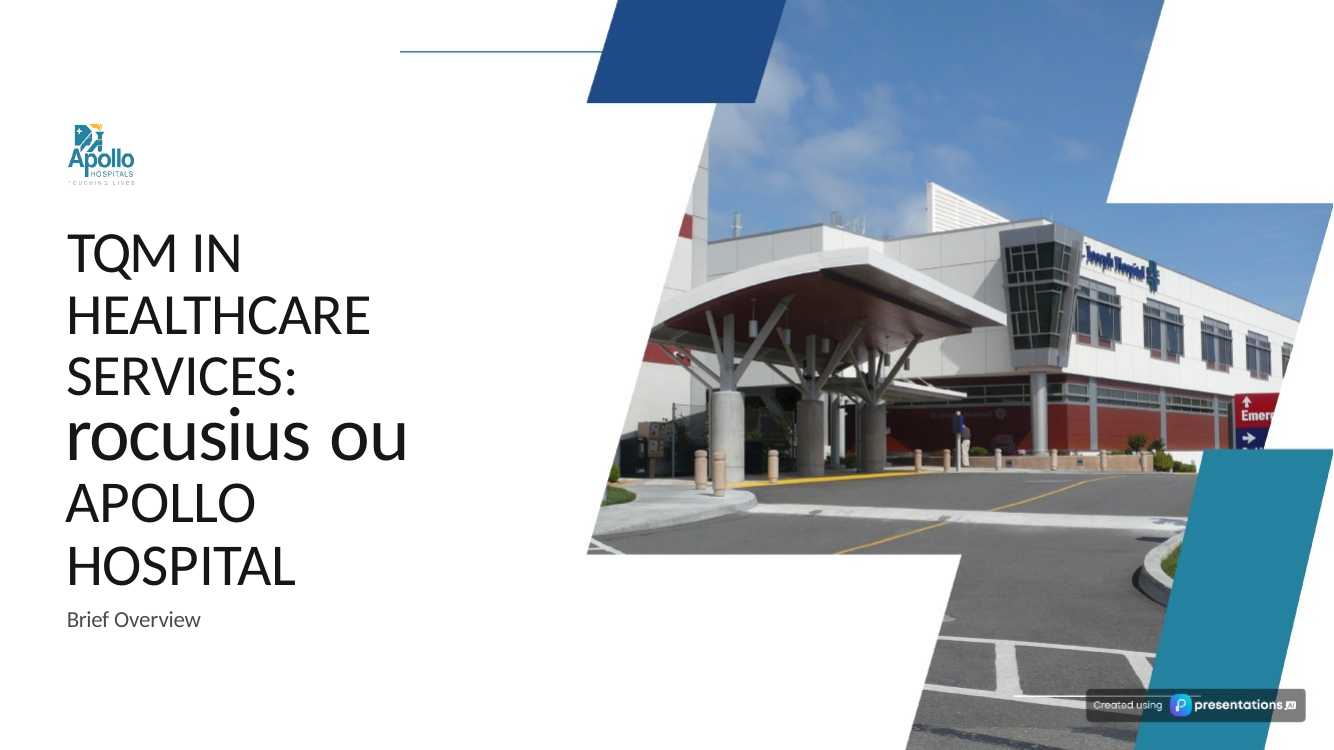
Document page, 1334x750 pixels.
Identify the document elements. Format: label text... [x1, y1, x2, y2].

picture [68, 124, 134, 185]
text_box rocusius ou [63, 381, 416, 476]
picture [400, 0, 1333, 750]
text_box TQM IN HEALTHCARE SERVICES: [64, 213, 384, 381]
text_box APOLLO HOSPITAL Brief Overview [63, 460, 306, 632]
